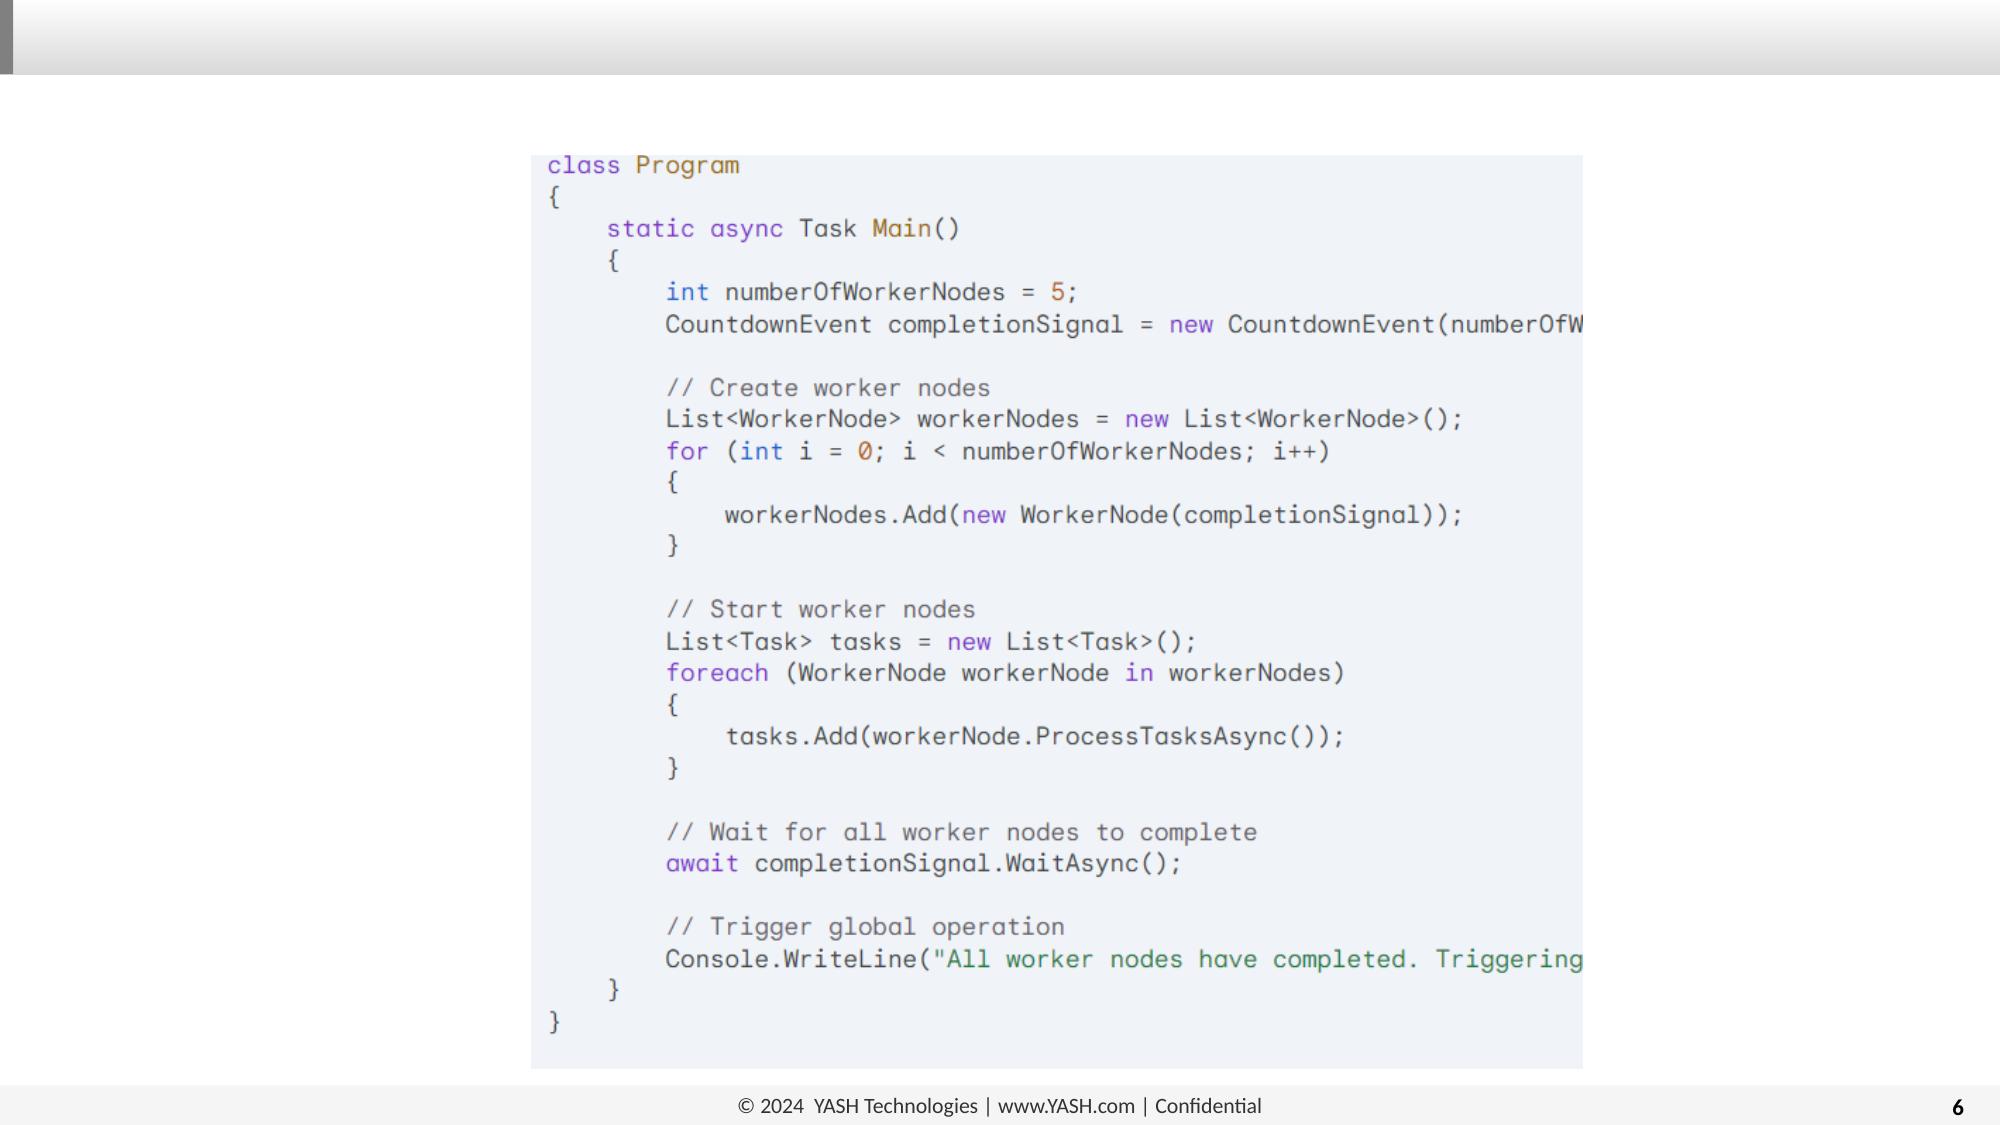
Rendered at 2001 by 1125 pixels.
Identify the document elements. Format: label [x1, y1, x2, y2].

picture [530, 155, 1583, 1069]
